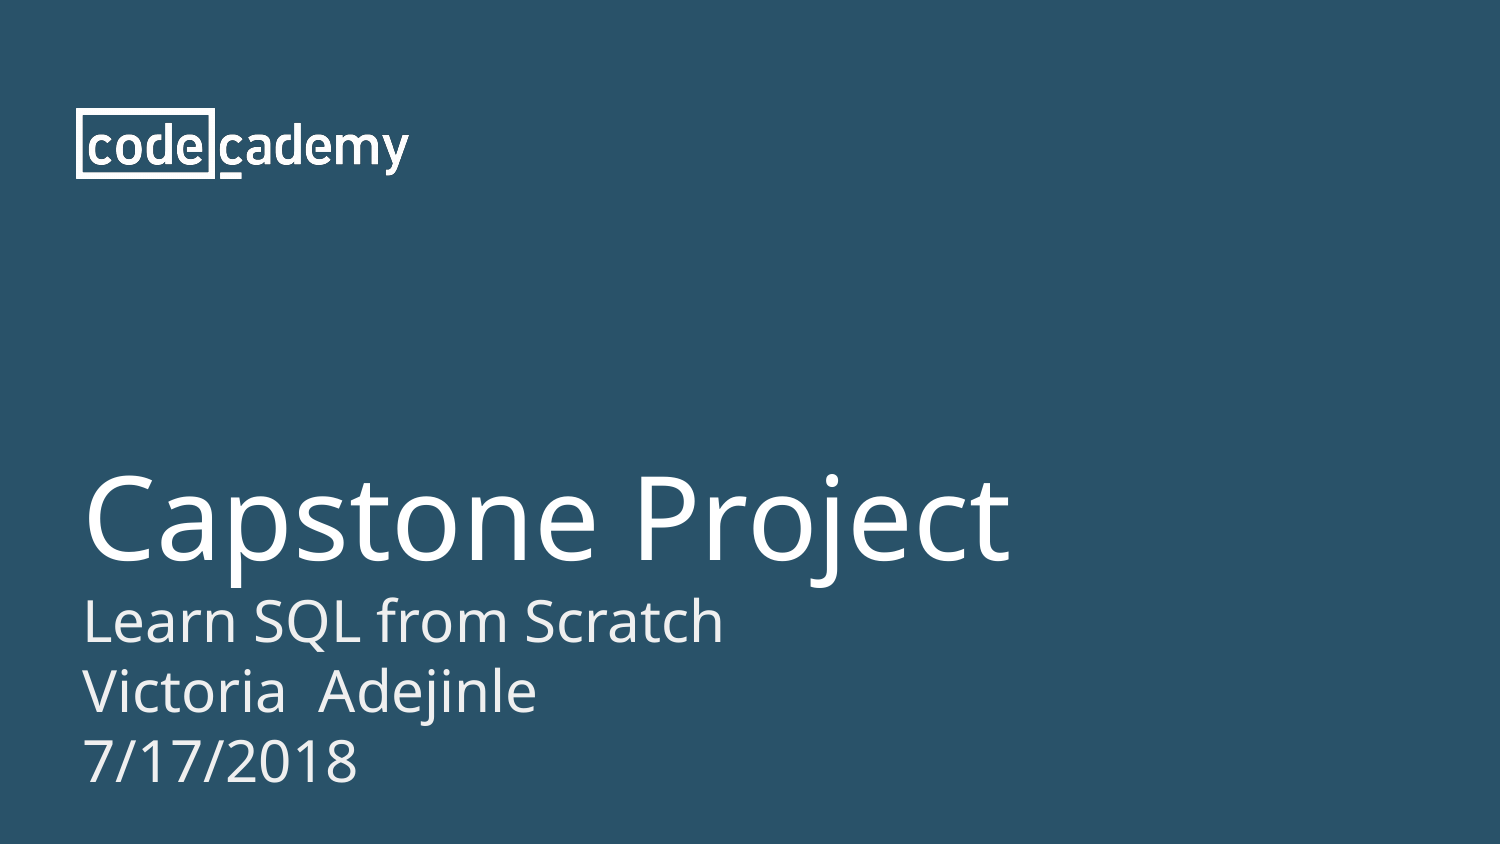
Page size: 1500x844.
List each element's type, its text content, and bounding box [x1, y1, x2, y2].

text_box Capstone Project Learn SQL from Scratch Victoria Adejinle 7/17/2018 [76, 491, 1424, 748]
picture [76, 108, 409, 179]
